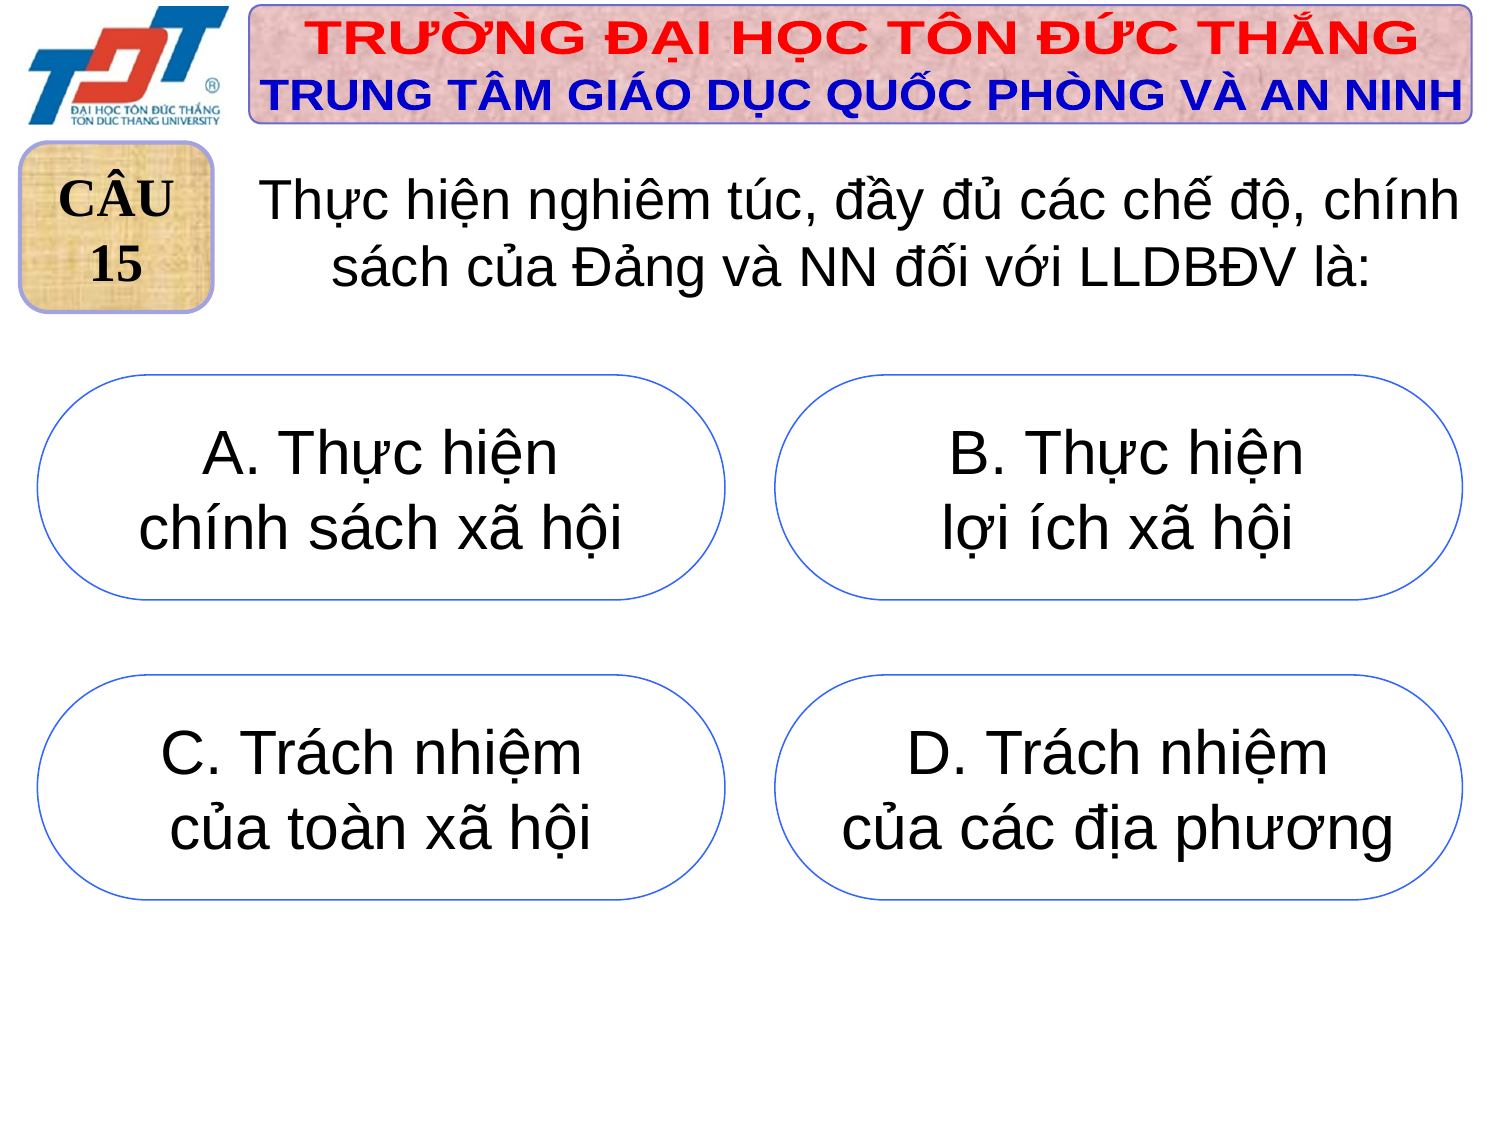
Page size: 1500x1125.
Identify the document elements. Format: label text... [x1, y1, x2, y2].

text_box D. Trách nhiệm của các địa phương [774, 674, 1463, 900]
picture [251, 7, 1470, 122]
text_box B. Thực hiện lợi ích xã hội [774, 374, 1463, 600]
text_box CÂU 15 [20, 142, 213, 312]
text_box C. Trách nhiệm của toàn xã hội [37, 674, 725, 900]
text_box A. Thực hiện chính sách xã hội [37, 374, 725, 600]
picture [28, 6, 229, 125]
text_box Thực hiện nghiêm túc, đầy đủ các chế độ, chính sách của Đảng và NN đối với LLDBĐV là: [231, 155, 1489, 306]
